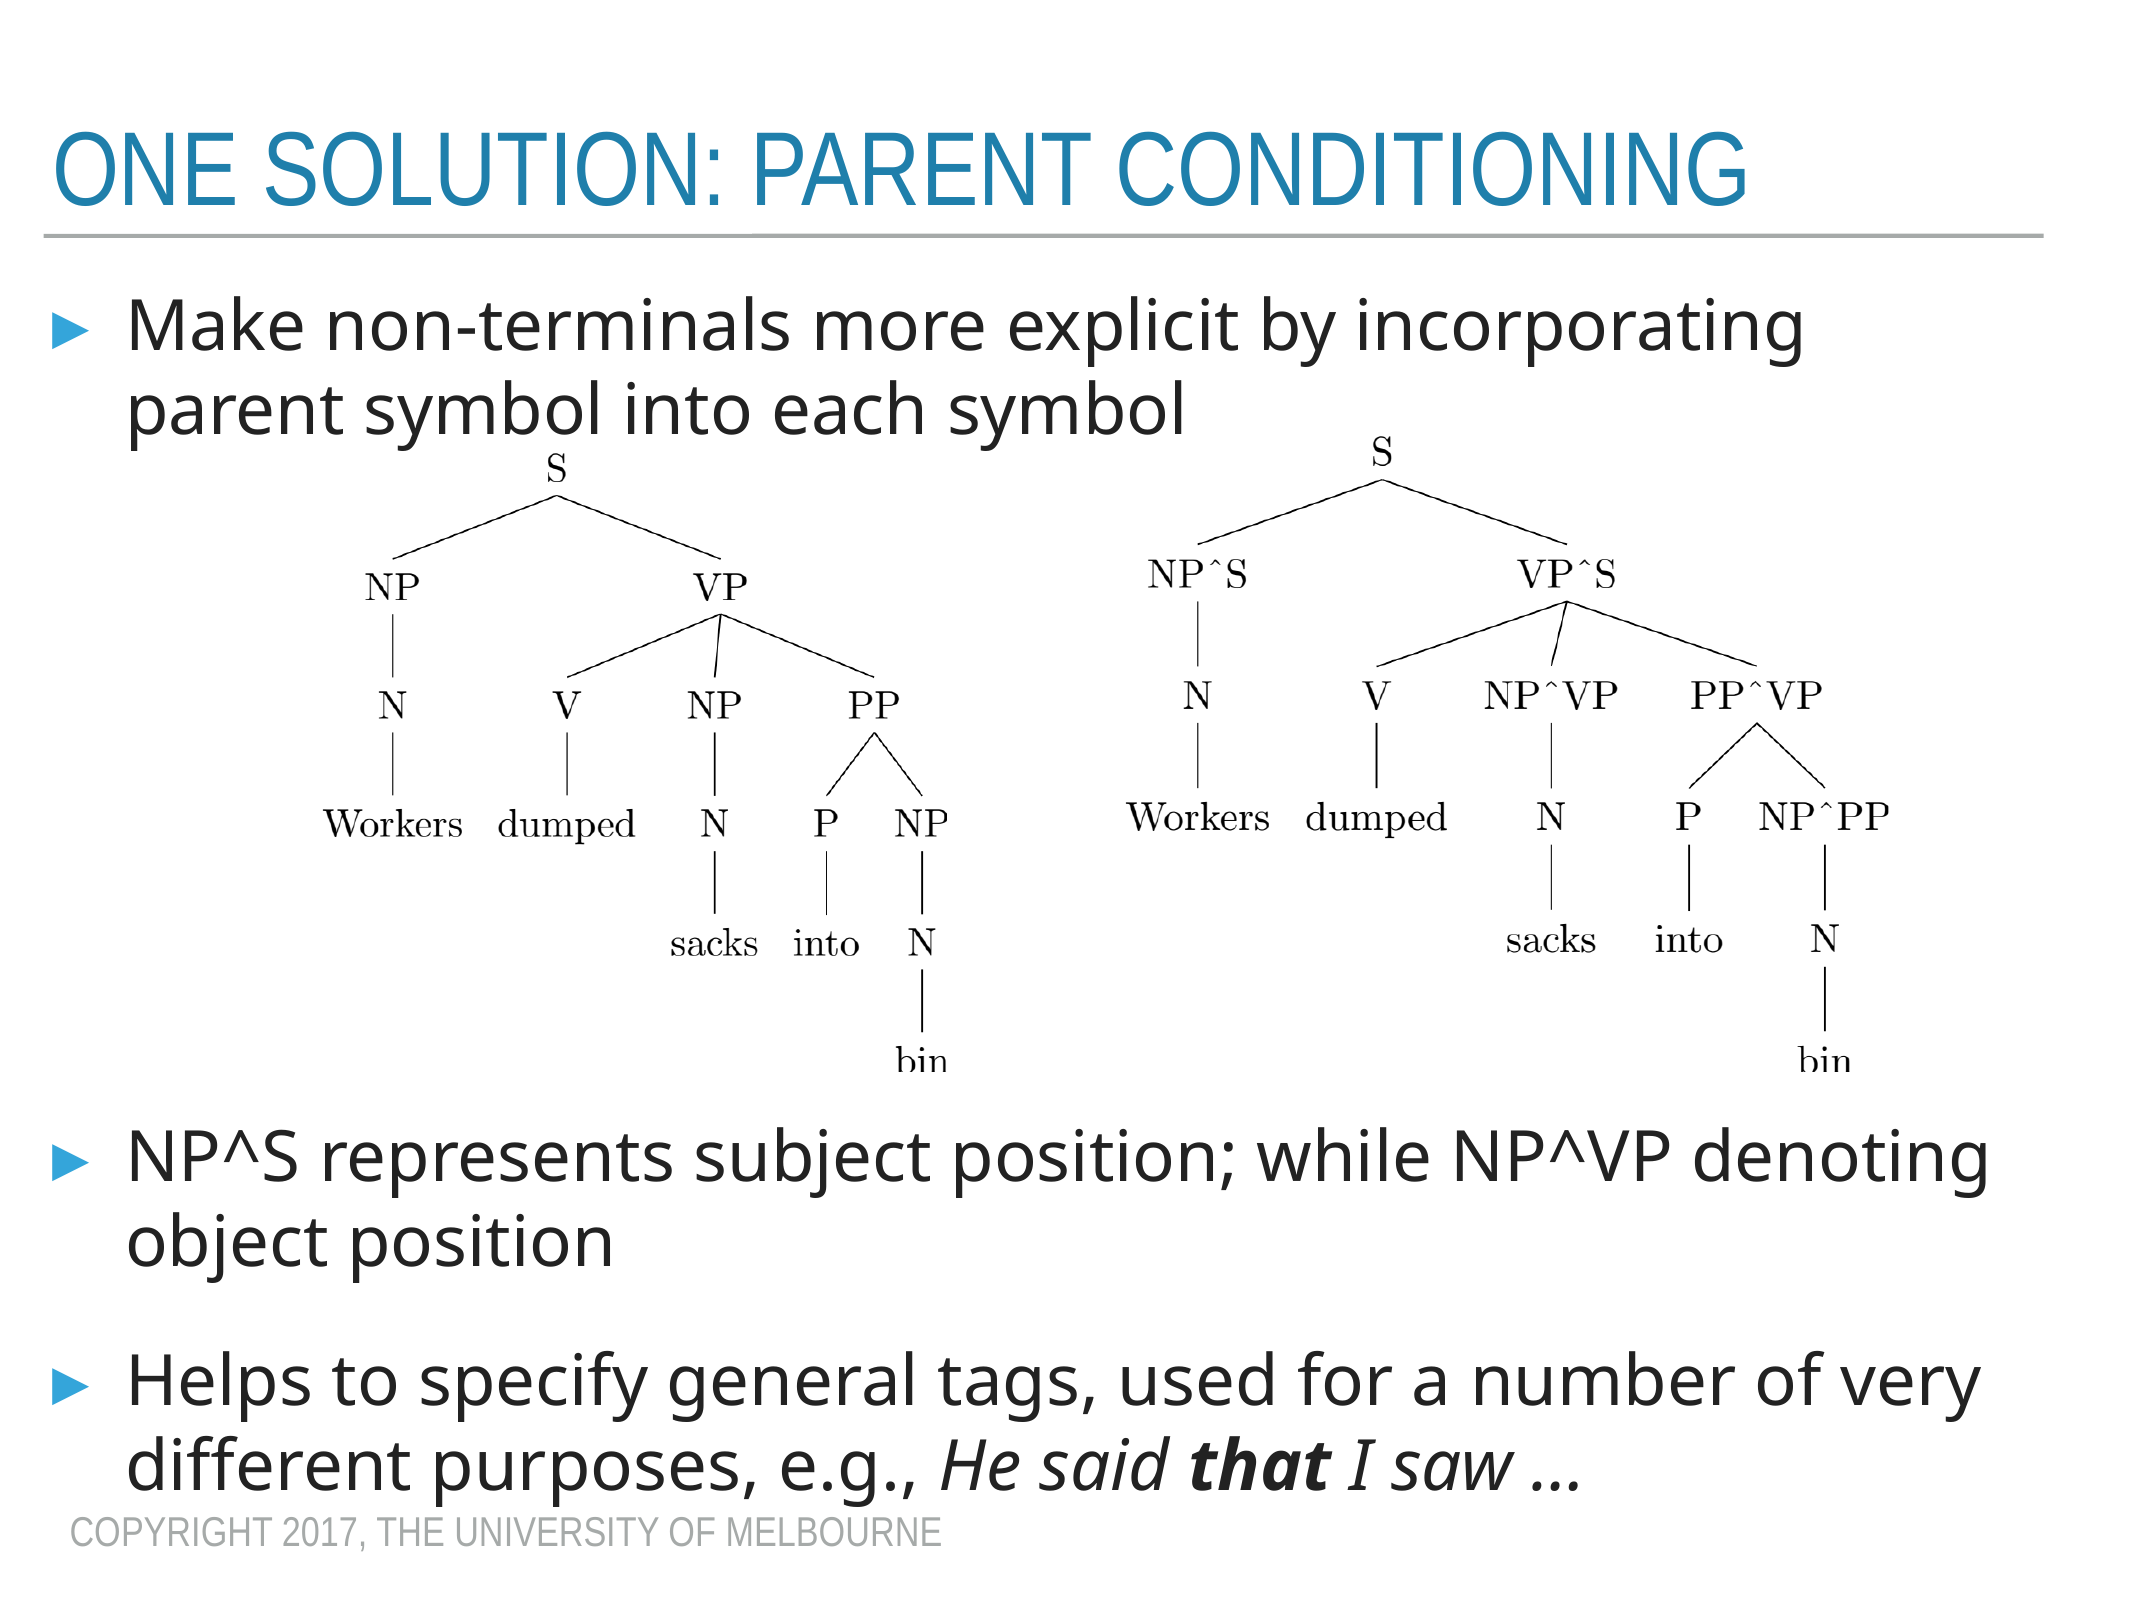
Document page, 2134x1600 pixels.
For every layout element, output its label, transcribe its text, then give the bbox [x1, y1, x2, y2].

list Make non-terminals more explicit by incorporating parent symbol into each symbol NP^S represents subject position; while NP^VP denoting object position Helps to specify general tags, used for a number of very different purposes, e.g., He said that I saw … [43, 270, 2045, 1551]
picture [1125, 436, 1889, 1072]
title One solution: parent conditioning [43, 116, 2045, 236]
picture [322, 453, 947, 1072]
